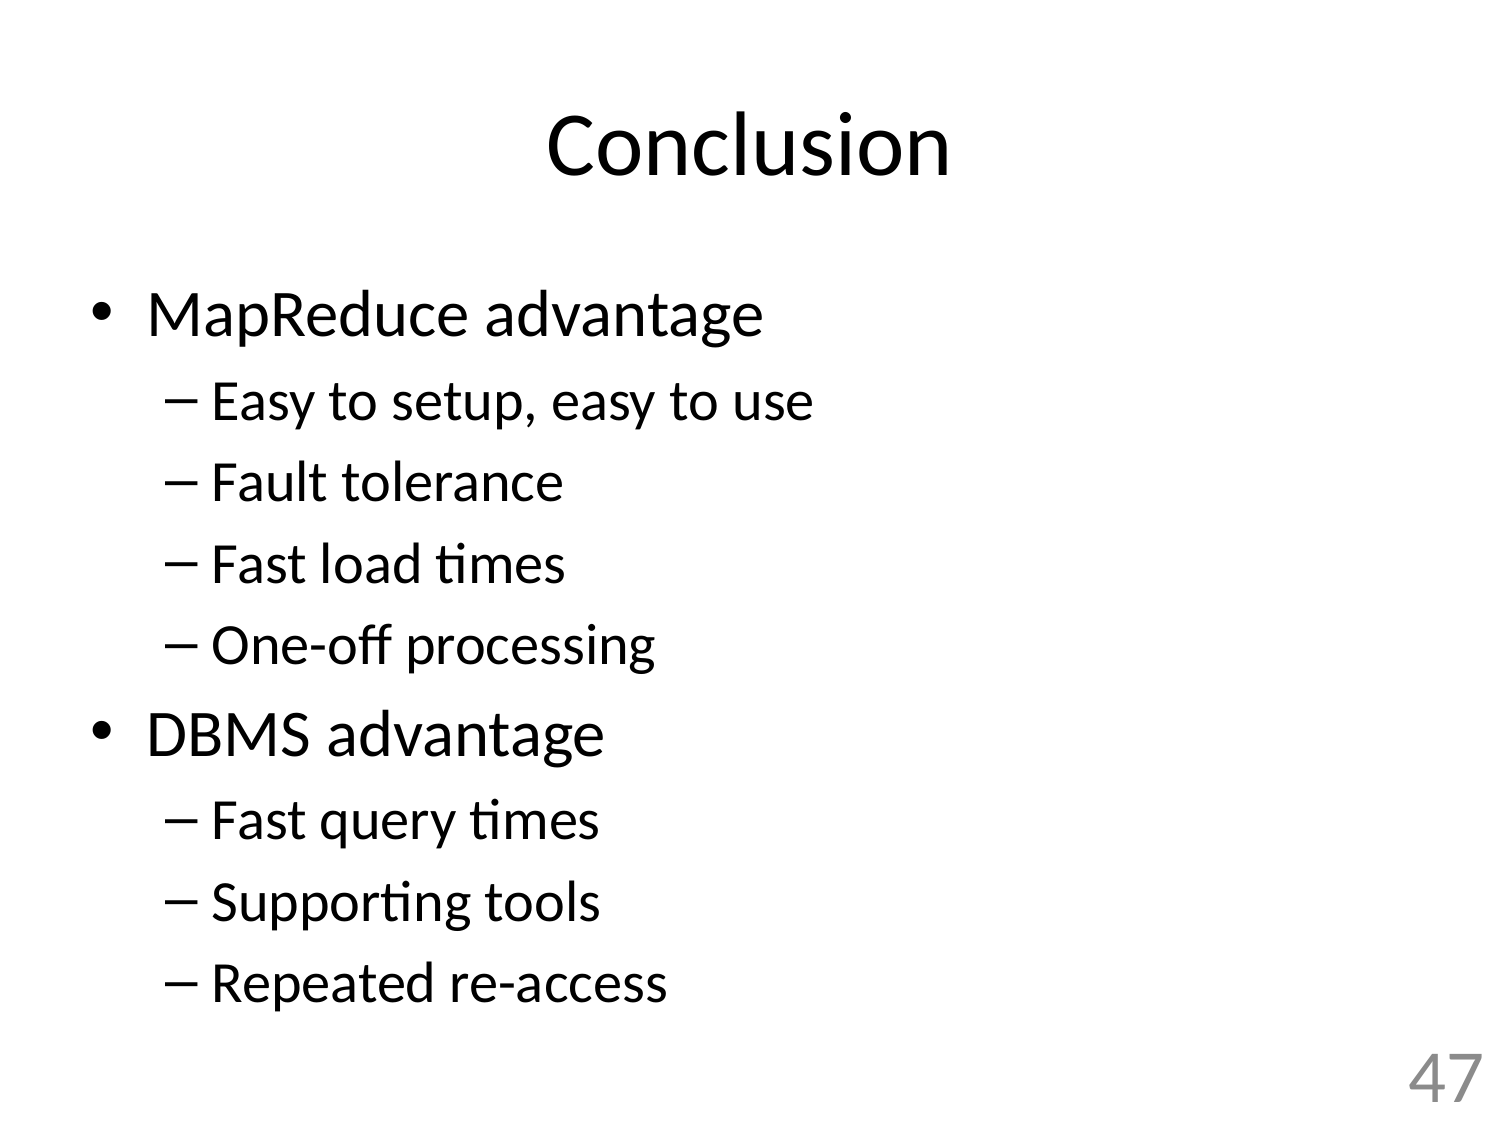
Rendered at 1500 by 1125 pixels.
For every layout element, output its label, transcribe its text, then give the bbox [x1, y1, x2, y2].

title Conclusion [75, 45, 1425, 233]
slide_number 47 [1074, 1042, 1500, 1103]
list MapReduce advantage Easy to setup, easy to use Fault tolerance Fast load times One-off processing DBMS advantage Fast query times Supporting tools Repeated re-access [75, 262, 1425, 1083]
